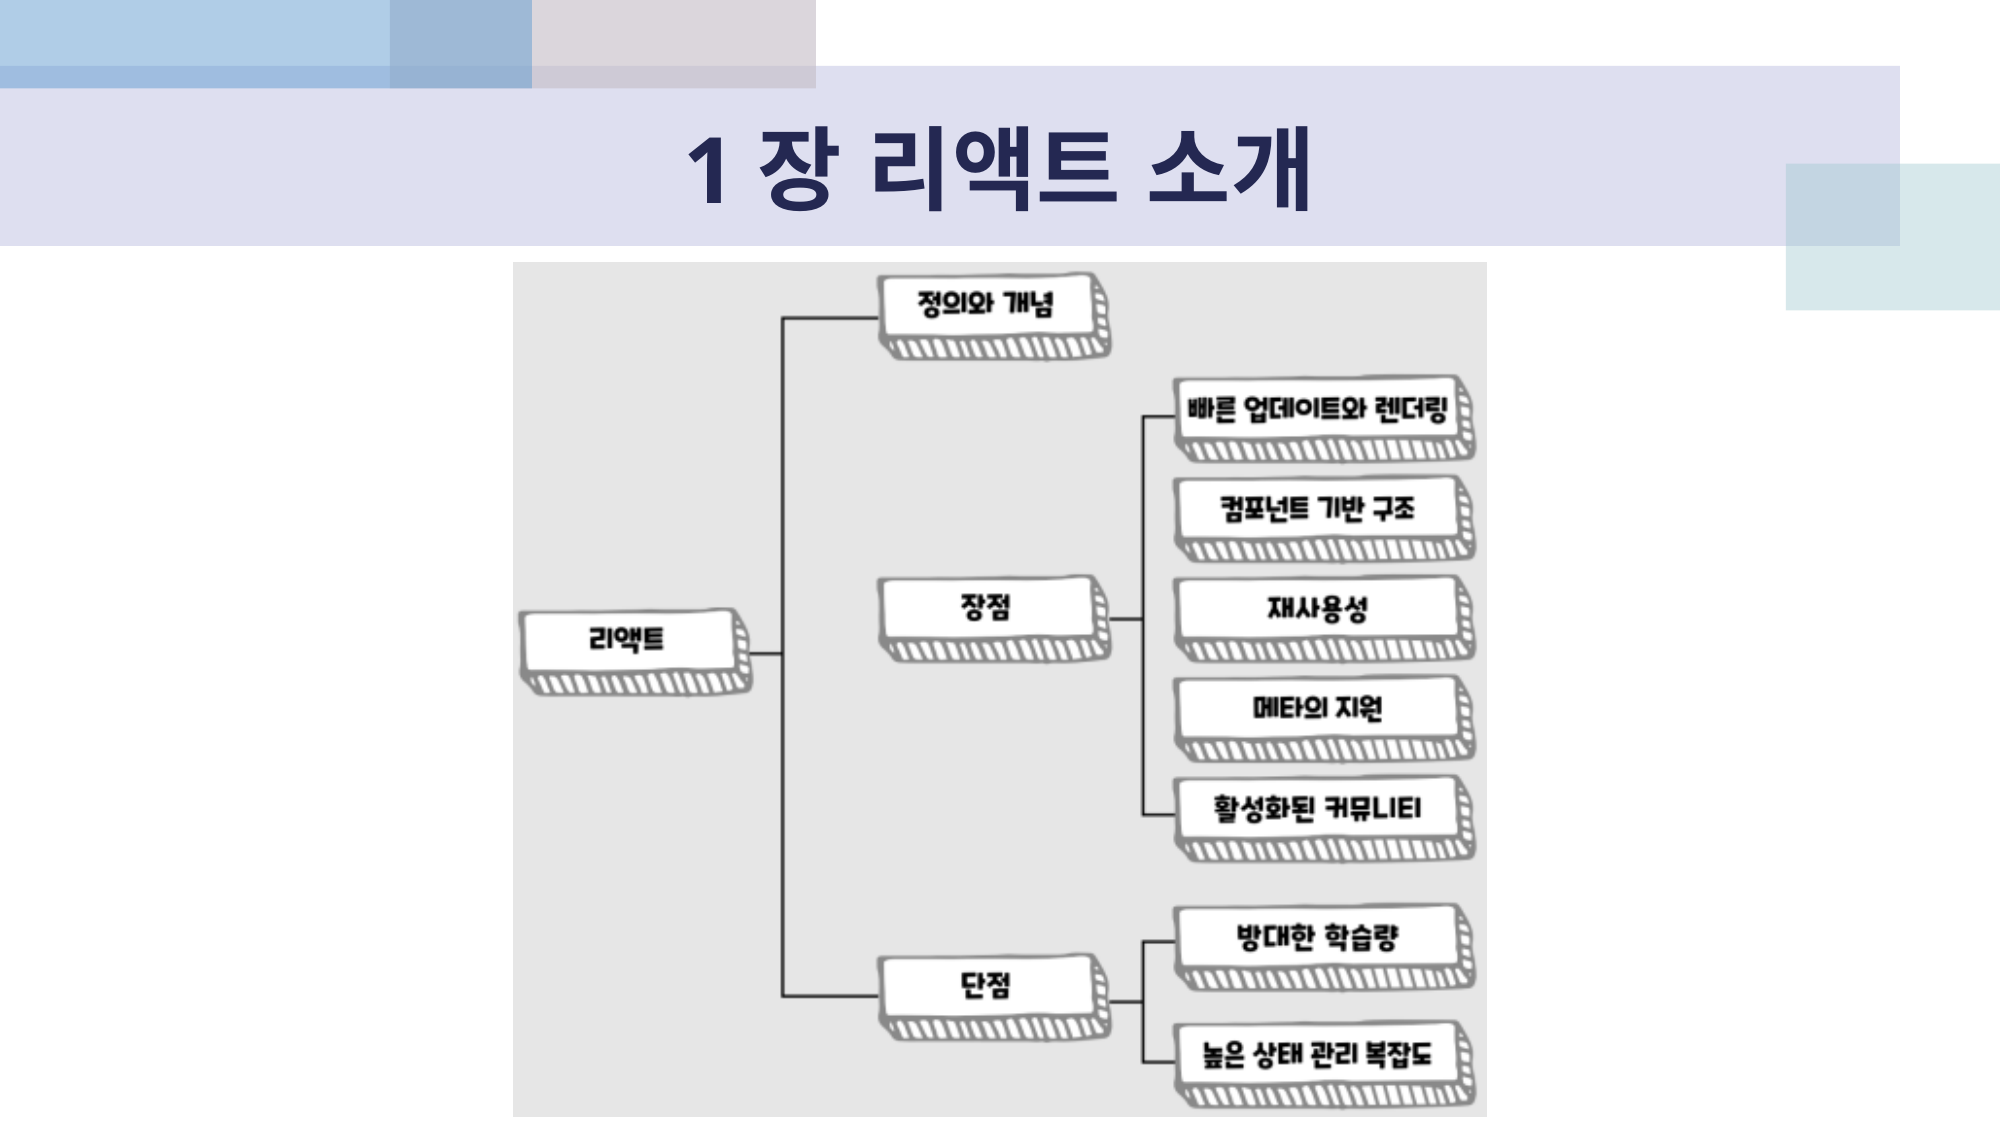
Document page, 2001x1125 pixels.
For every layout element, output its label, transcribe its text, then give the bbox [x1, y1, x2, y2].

title 1장 리액트 소개 [99, 88, 1900, 246]
picture [513, 262, 1487, 1117]
